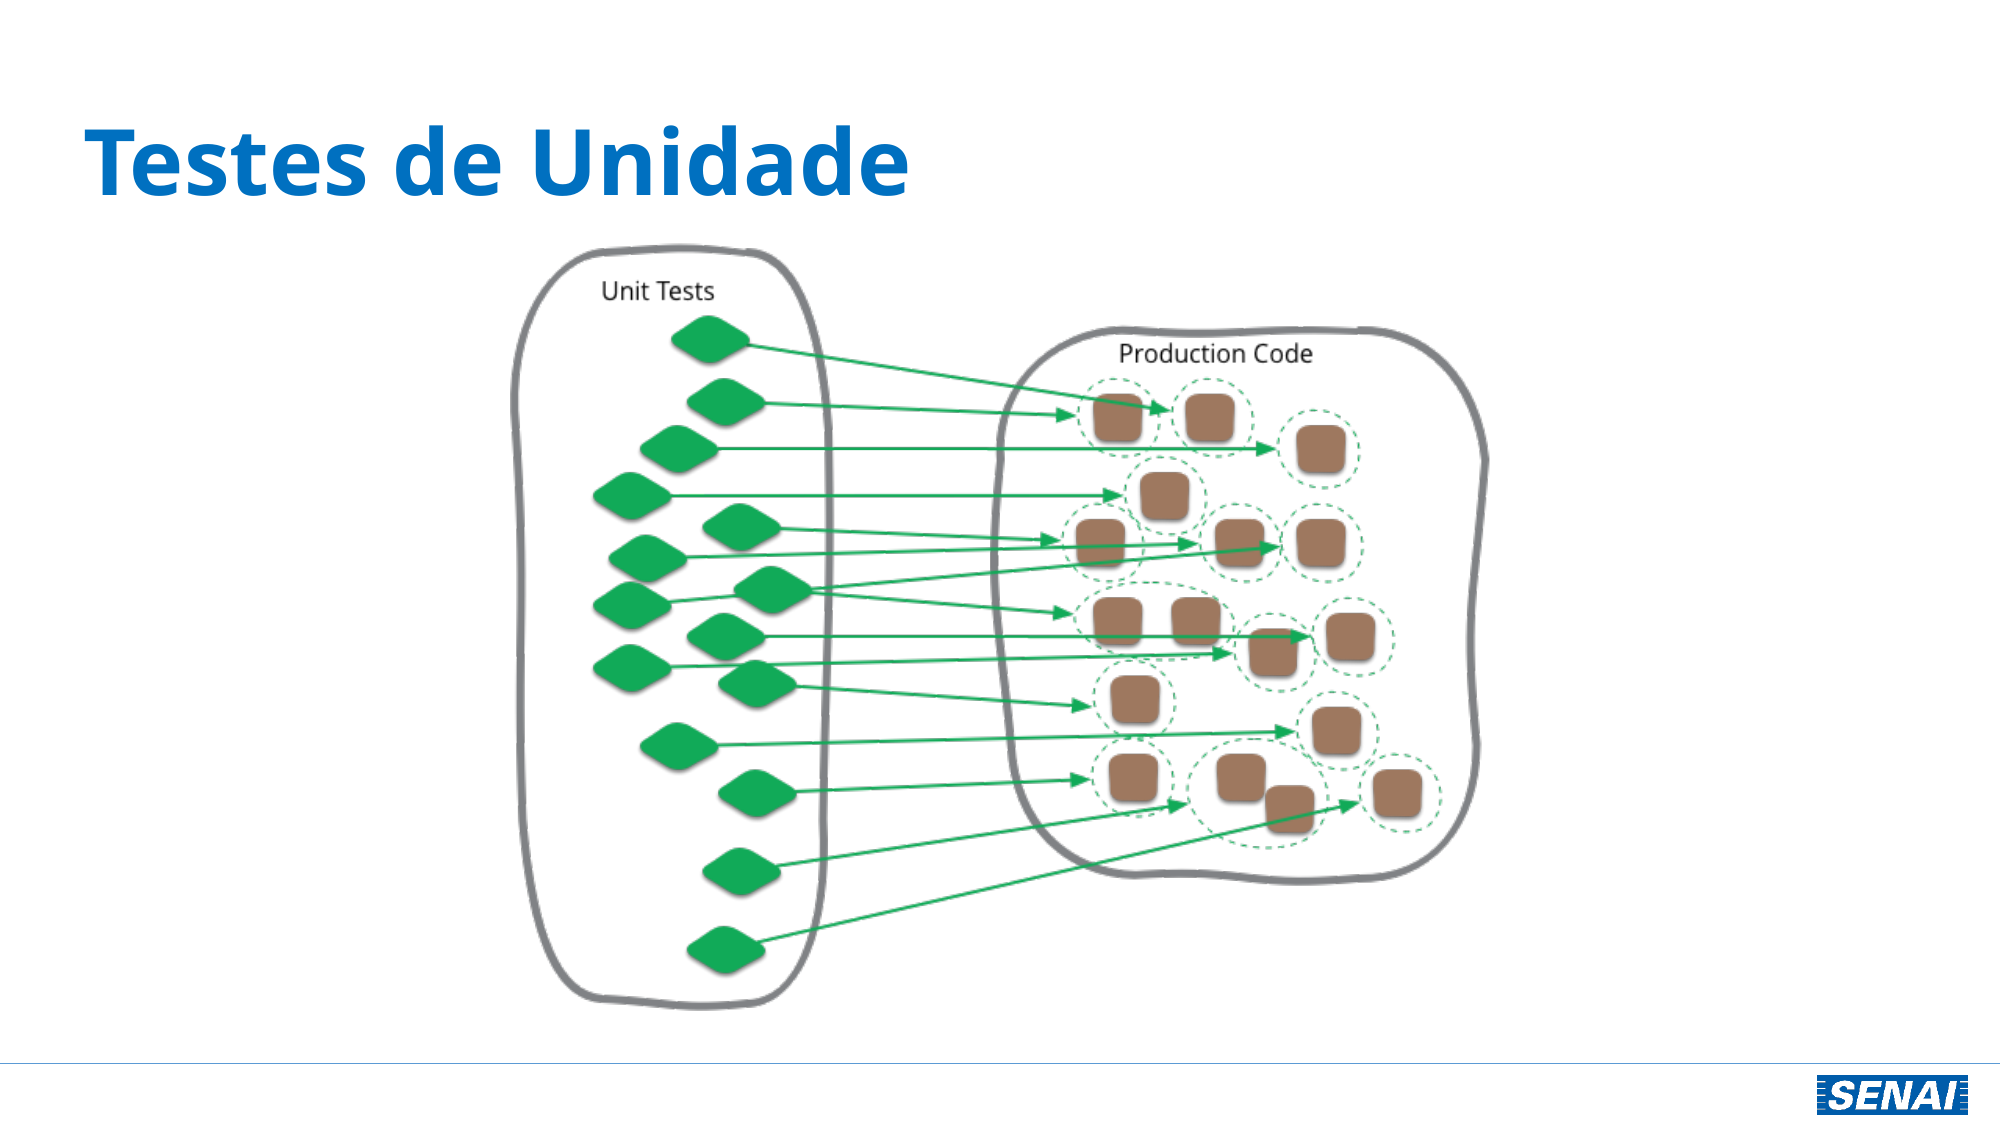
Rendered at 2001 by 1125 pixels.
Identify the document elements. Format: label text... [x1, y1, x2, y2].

picture [494, 233, 1505, 1025]
picture [1817, 1075, 1968, 1115]
title Testes de Unidade [68, 97, 1932, 234]
